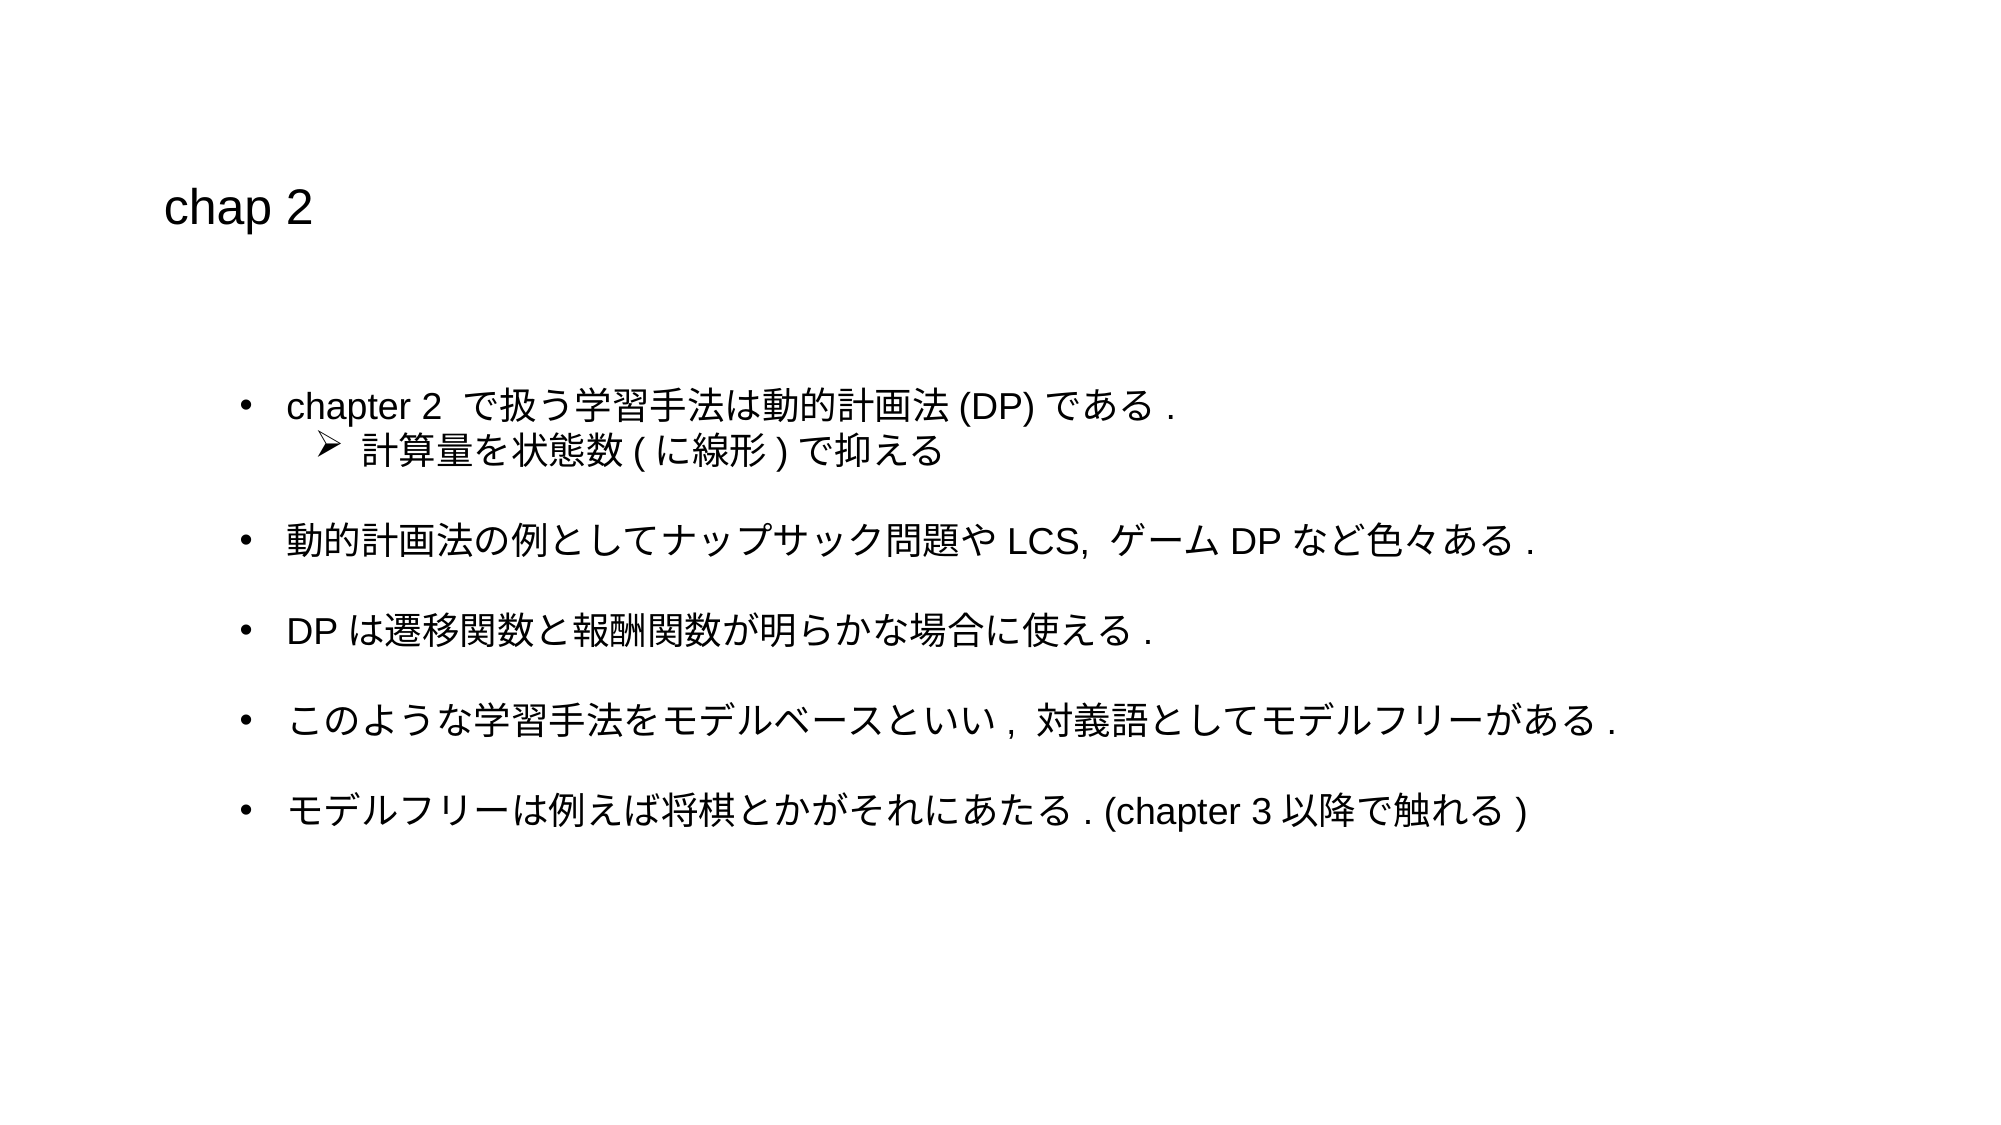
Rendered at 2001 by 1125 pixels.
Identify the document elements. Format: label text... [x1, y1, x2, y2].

text_box chap 2 [149, 167, 902, 243]
text_box chapter 2 で扱う学習手法は動的計画法(DP)である. 計算量を状態数(に線形)で抑える 動的計画法の例としてナップサック問題やLCS, ゲームDPなど色々ある. DPは遷移関数と報酬関数が明らかな場合に使える. このような学習手法をモデルベースといい, 対義語としてモデルフリーがある. モデルフリーは例えば将棋とかがそれにあたる. (chapter 3以降で触れる) [224, 374, 1632, 839]
